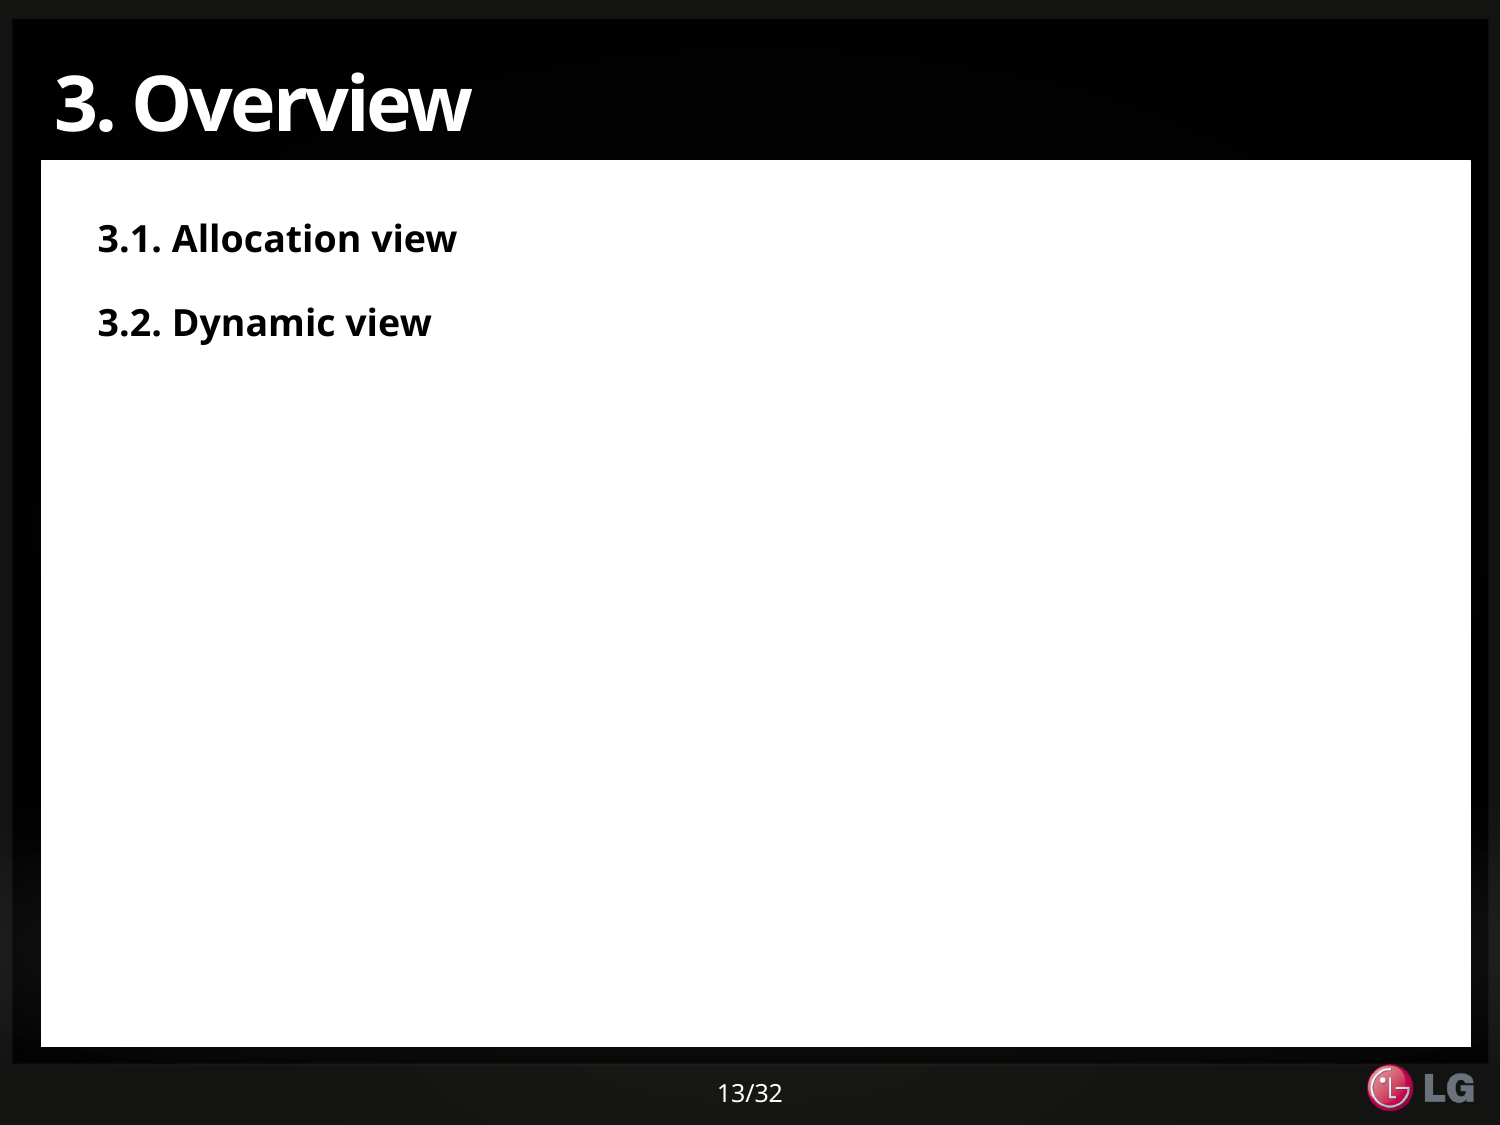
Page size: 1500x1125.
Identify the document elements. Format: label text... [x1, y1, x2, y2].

text_box [39, 159, 1473, 1049]
title 3. Overview [39, 46, 1412, 155]
slide_number 13/32 [575, 1064, 925, 1125]
picture [0, 0, 1500, 1125]
list 3.1. Allocation view 3.2. Dynamic view [82, 176, 750, 327]
